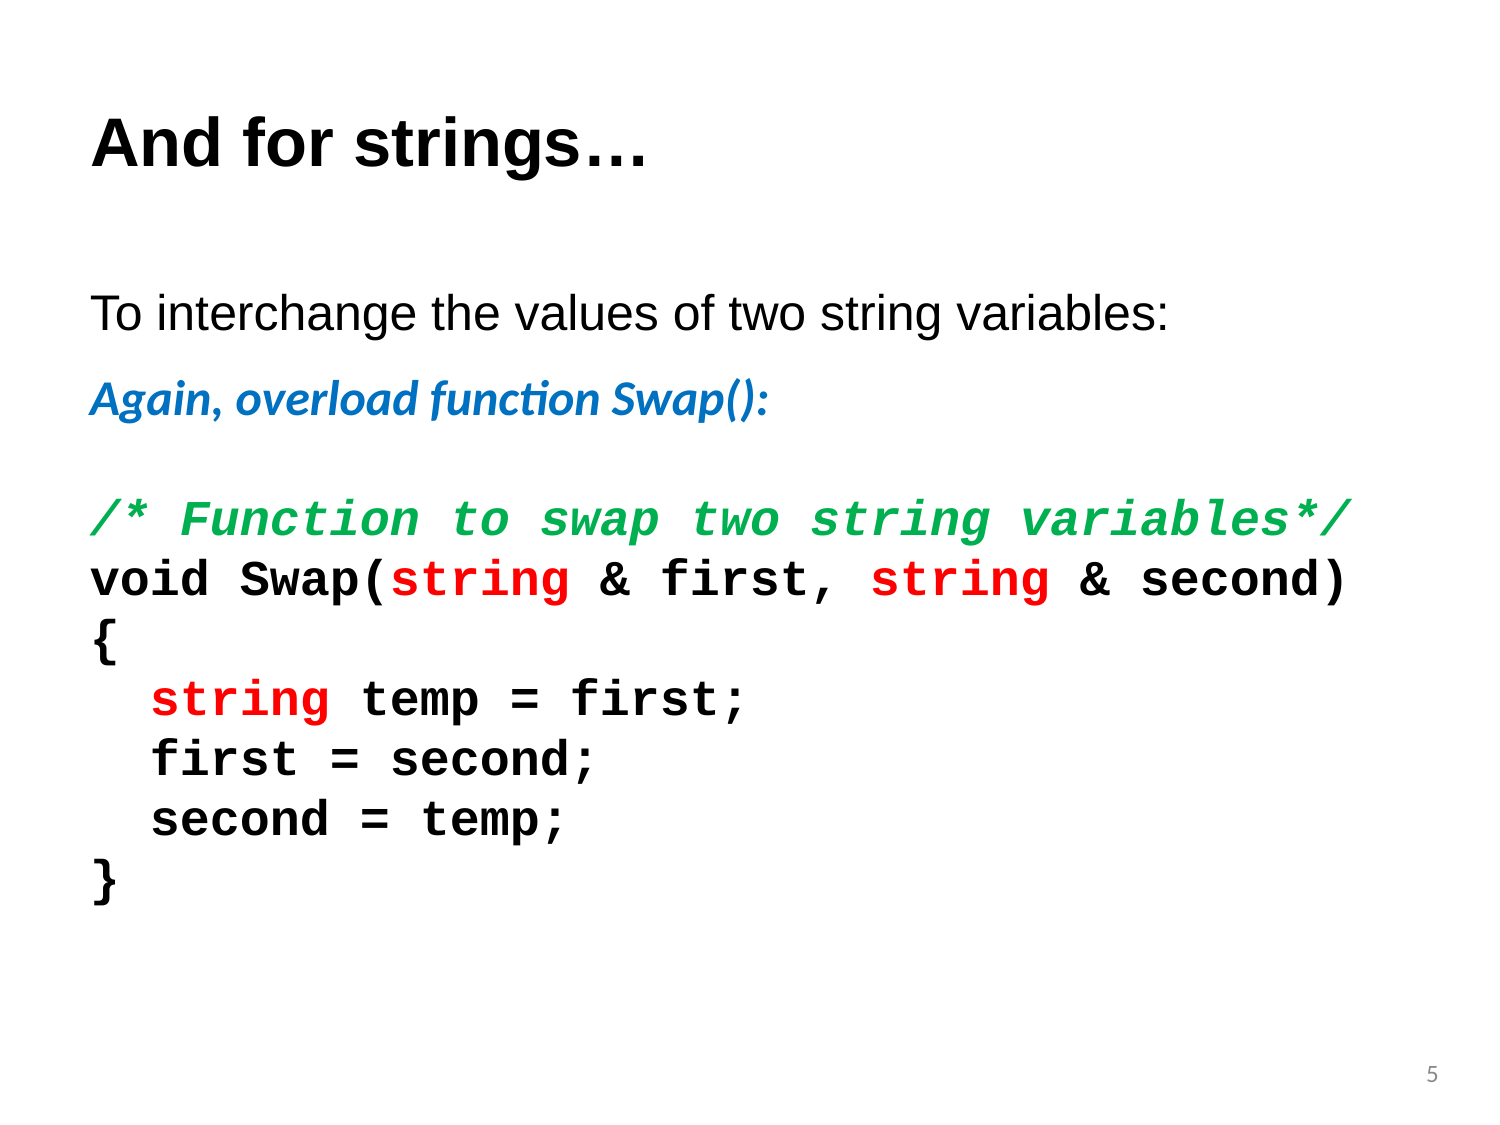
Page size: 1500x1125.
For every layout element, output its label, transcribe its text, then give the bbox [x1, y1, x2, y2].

text_box To interchange the values of two string variables: Again, overload function Swap(): /* Function to swap two string variables*/ void Swap(string & first, string & second) { string temp = first; first = second; second = temp; } [74, 272, 1425, 913]
title And for strings… [75, 45, 1425, 233]
slide_number 5 [1103, 1042, 1454, 1103]
